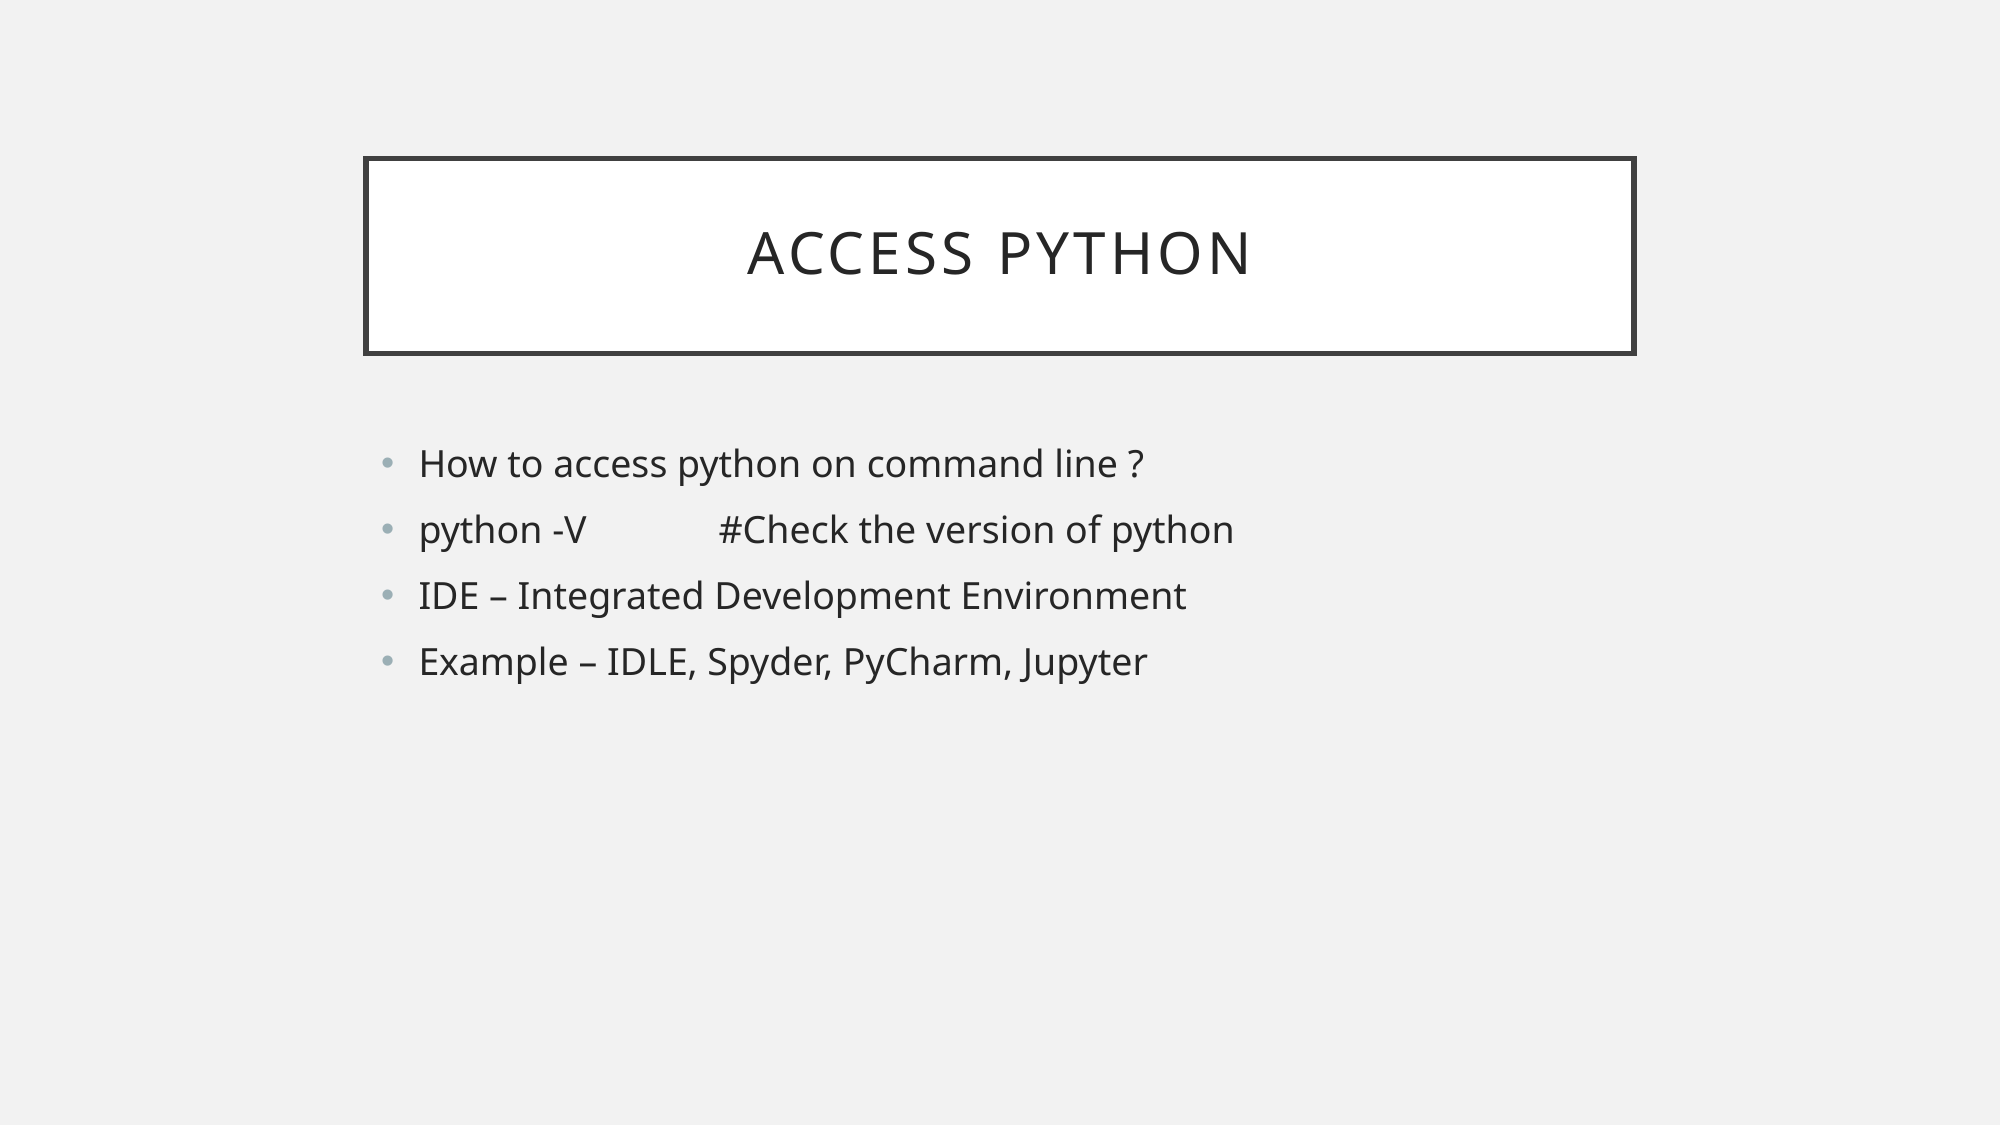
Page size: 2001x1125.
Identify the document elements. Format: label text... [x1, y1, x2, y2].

list How to access python on command line ? python -V #Check the version of python IDE – Integrated Development Environment Example – IDLE, Spyder, PyCharm, Jupyter [366, 432, 1634, 942]
title ACCESS python [363, 156, 1637, 356]
